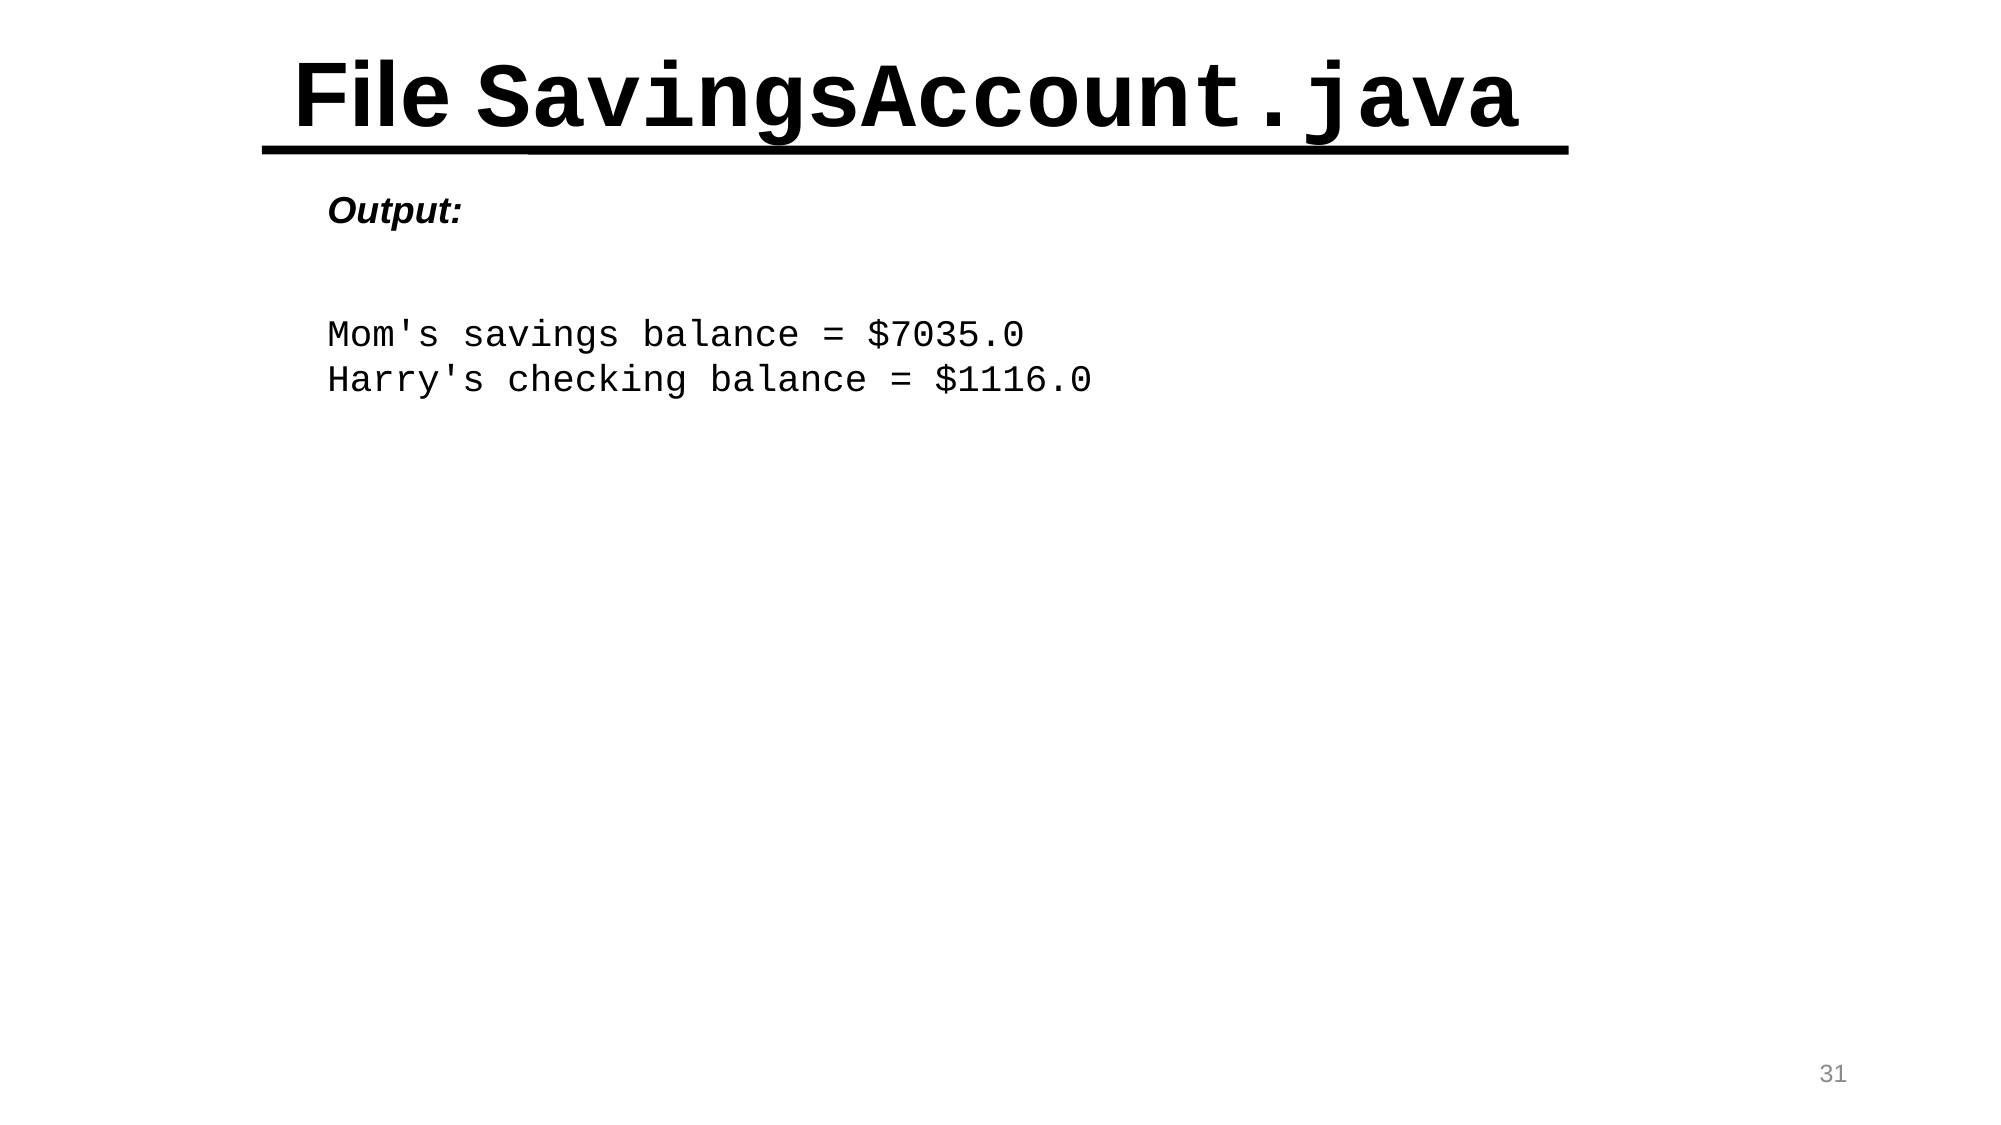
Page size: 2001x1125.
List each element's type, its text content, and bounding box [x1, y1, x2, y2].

title File SavingsAccount.java [278, 13, 1573, 179]
slide_number 31 [1412, 1042, 1863, 1103]
text_box Output: [312, 178, 738, 239]
text_box Mom's savings balance = $7035.0 Harry's checking balance = $1116.0 [312, 272, 1163, 435]
